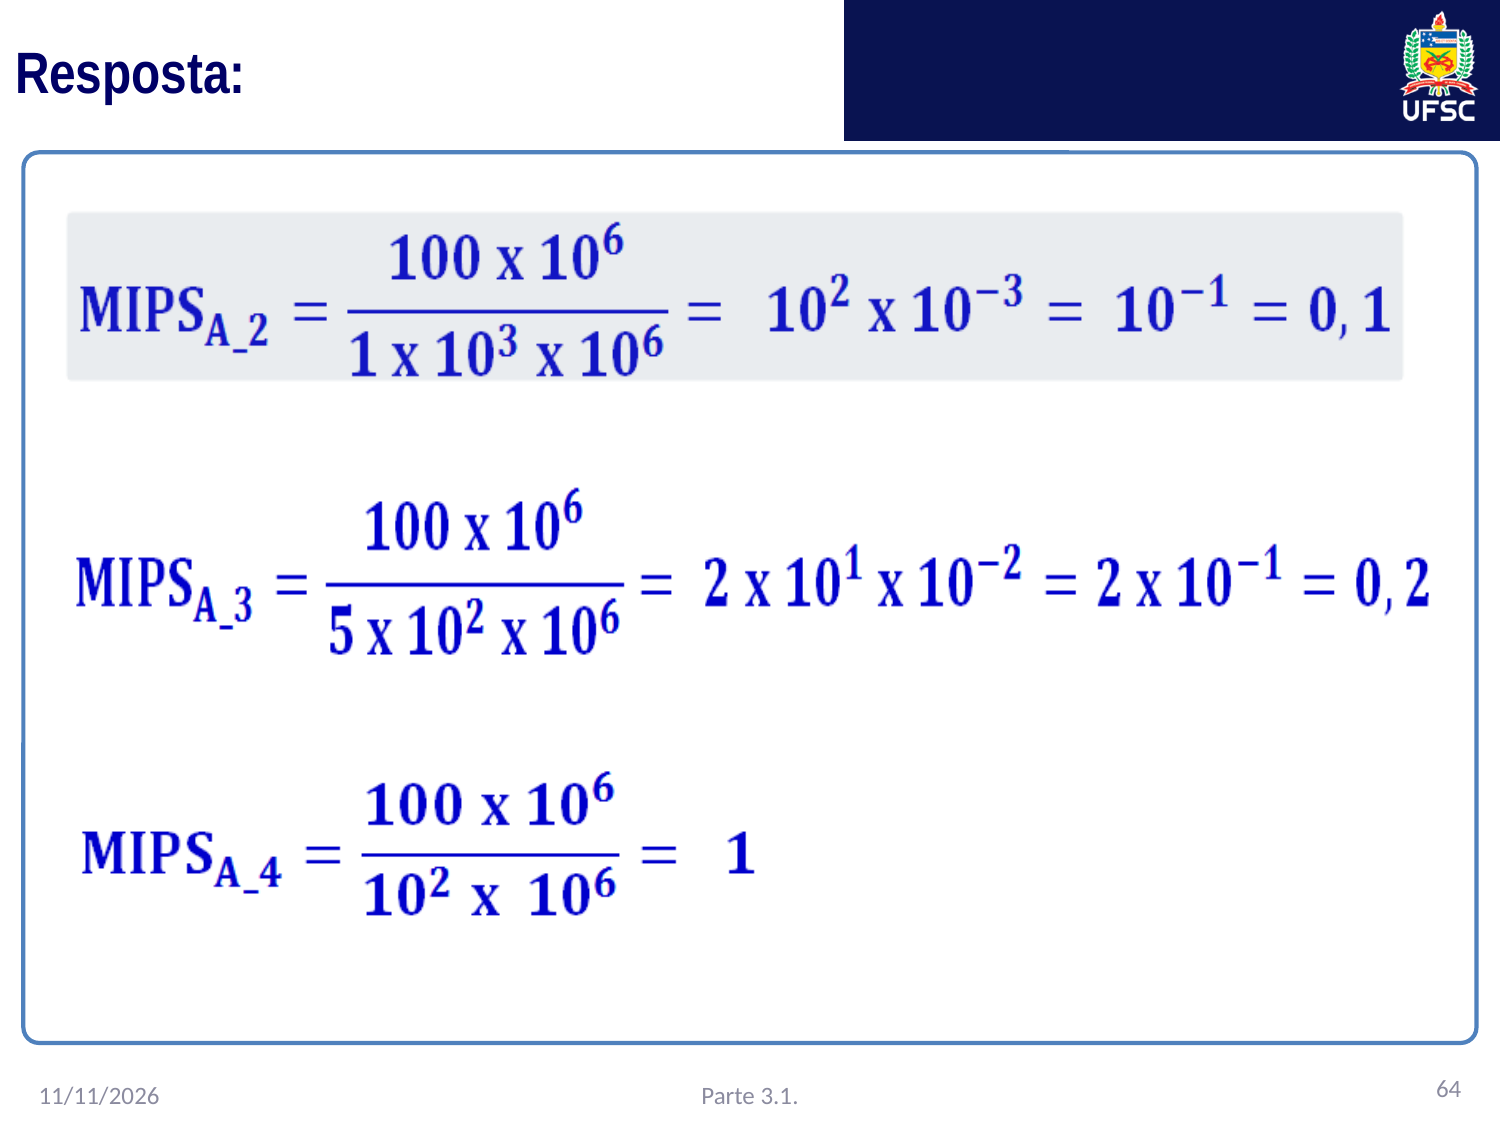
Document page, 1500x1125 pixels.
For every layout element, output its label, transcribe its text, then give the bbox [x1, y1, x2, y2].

picture [41, 755, 786, 939]
title Resposta: [0, 0, 844, 141]
picture [844, 0, 1500, 141]
picture [41, 192, 1454, 686]
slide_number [23, 1065, 374, 1125]
slide_number 64 [1126, 1057, 1477, 1118]
footer Parte 3.1. [512, 1065, 988, 1125]
